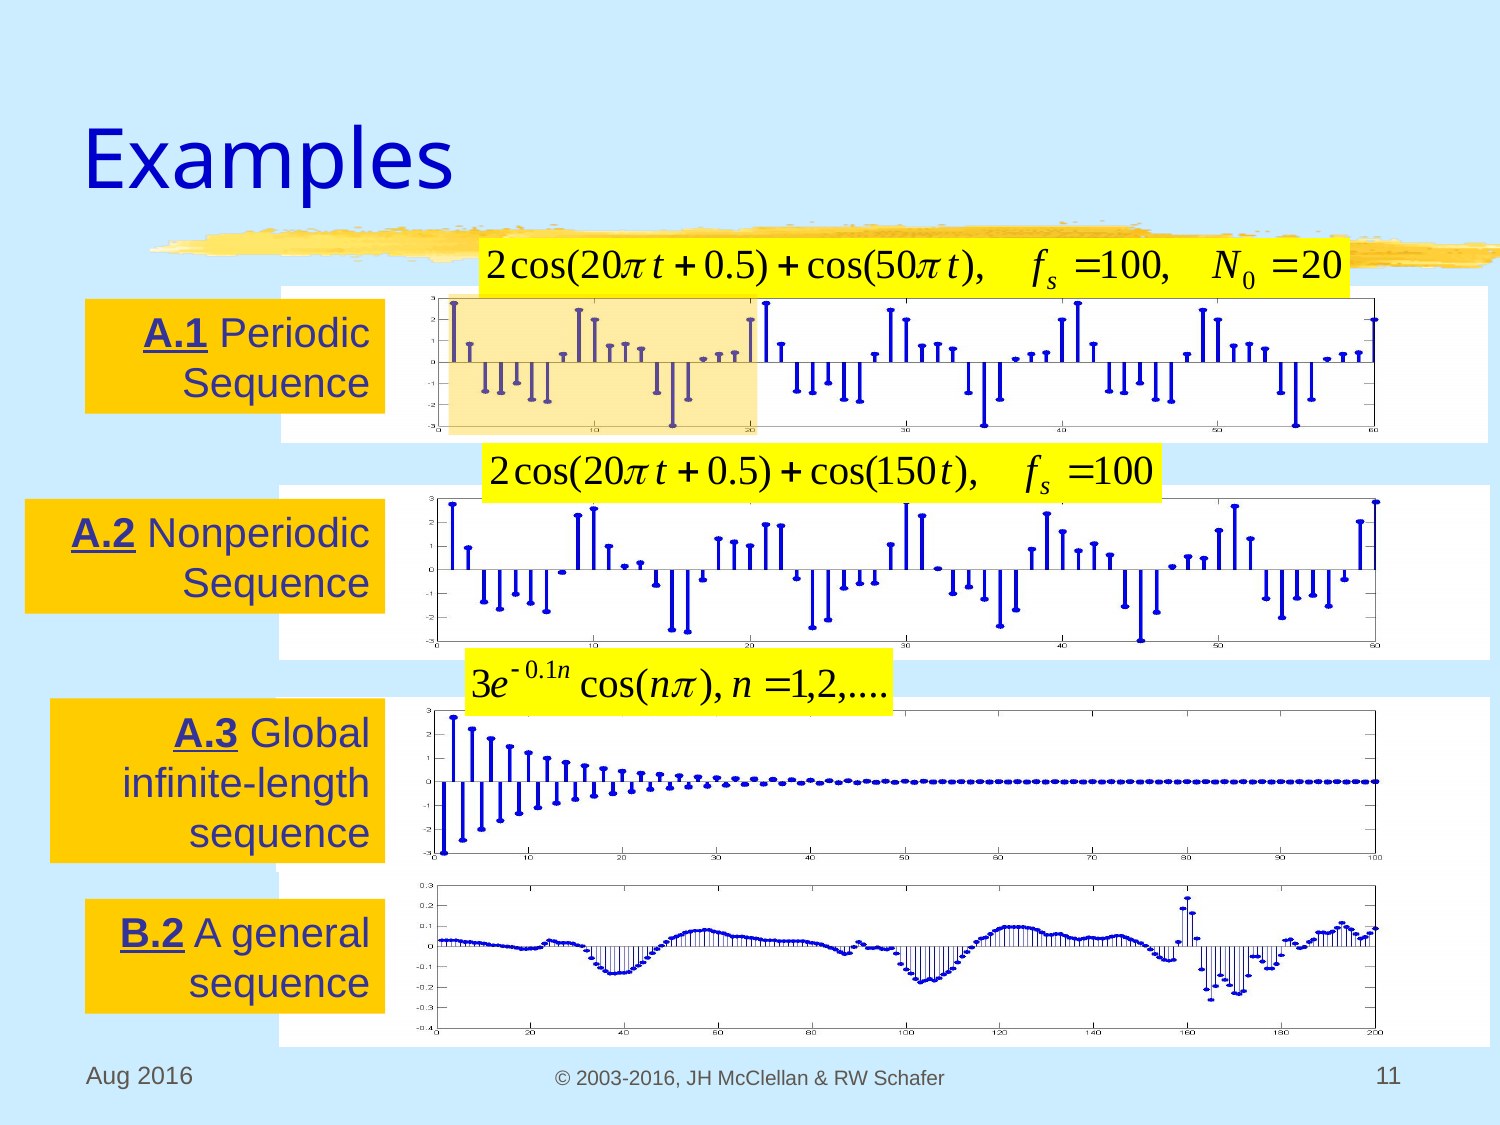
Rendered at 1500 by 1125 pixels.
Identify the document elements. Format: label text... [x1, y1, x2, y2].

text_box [464, 647, 894, 717]
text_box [482, 442, 1162, 504]
text_box A.3 Global infinite-length sequence [50, 698, 273, 864]
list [281, 286, 1488, 443]
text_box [478, 237, 1351, 299]
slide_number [70, 1021, 384, 1098]
slide_number 11 [1103, 1056, 1417, 1098]
picture [150, 215, 1500, 279]
text_box B.2 A general sequence [85, 898, 273, 1014]
footer © 2003-2016, JH McClellan & RW Schafer [512, 1056, 988, 1098]
text_box A.1 Periodic Sequence [85, 298, 276, 414]
title Examples [66, 37, 1342, 213]
picture [278, 485, 1490, 661]
text_box A.2 Nonperiodic Sequence [24, 498, 273, 614]
picture [276, 696, 1490, 1048]
